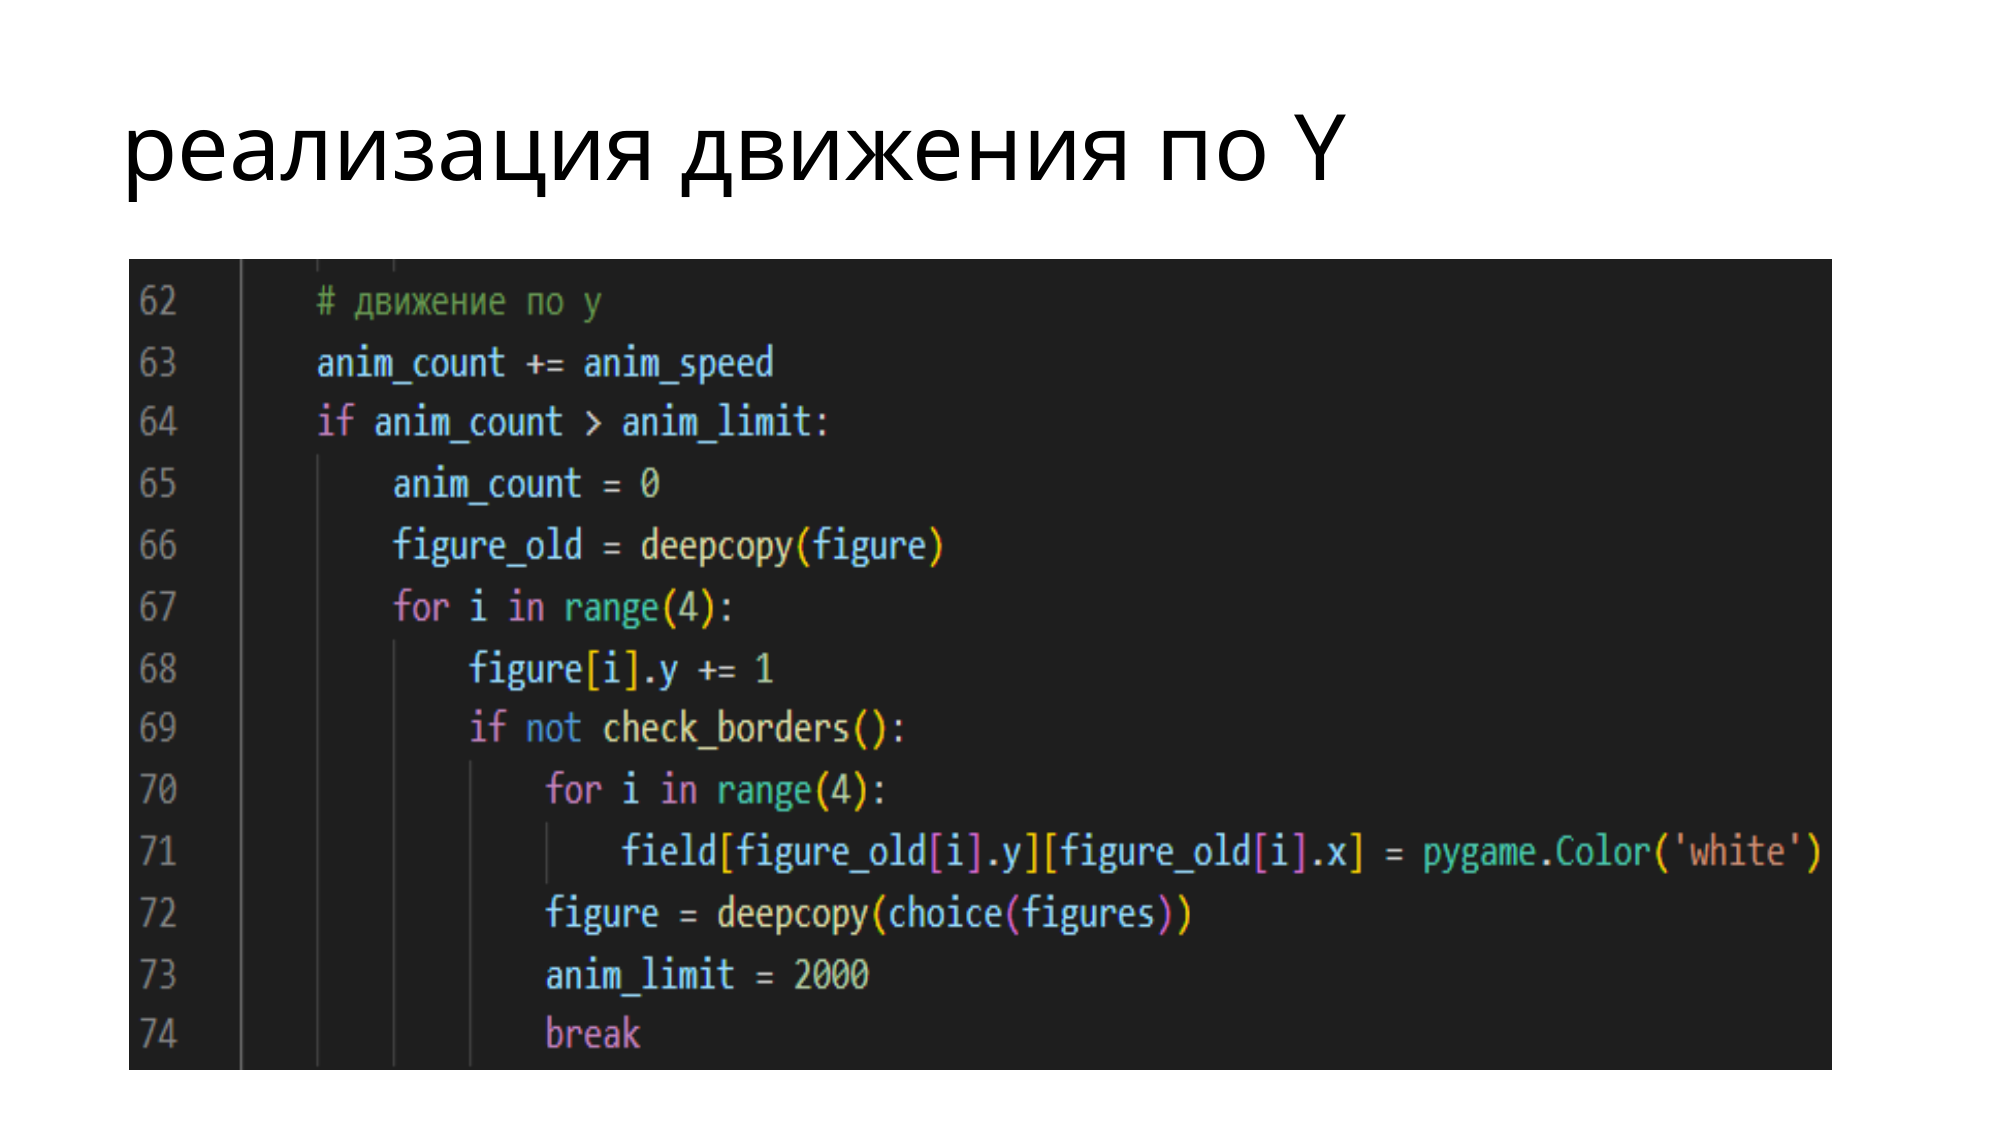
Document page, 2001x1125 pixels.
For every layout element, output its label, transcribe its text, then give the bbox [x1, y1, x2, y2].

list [129, 259, 1832, 1070]
title реализация движения по Y [106, 42, 1832, 260]
